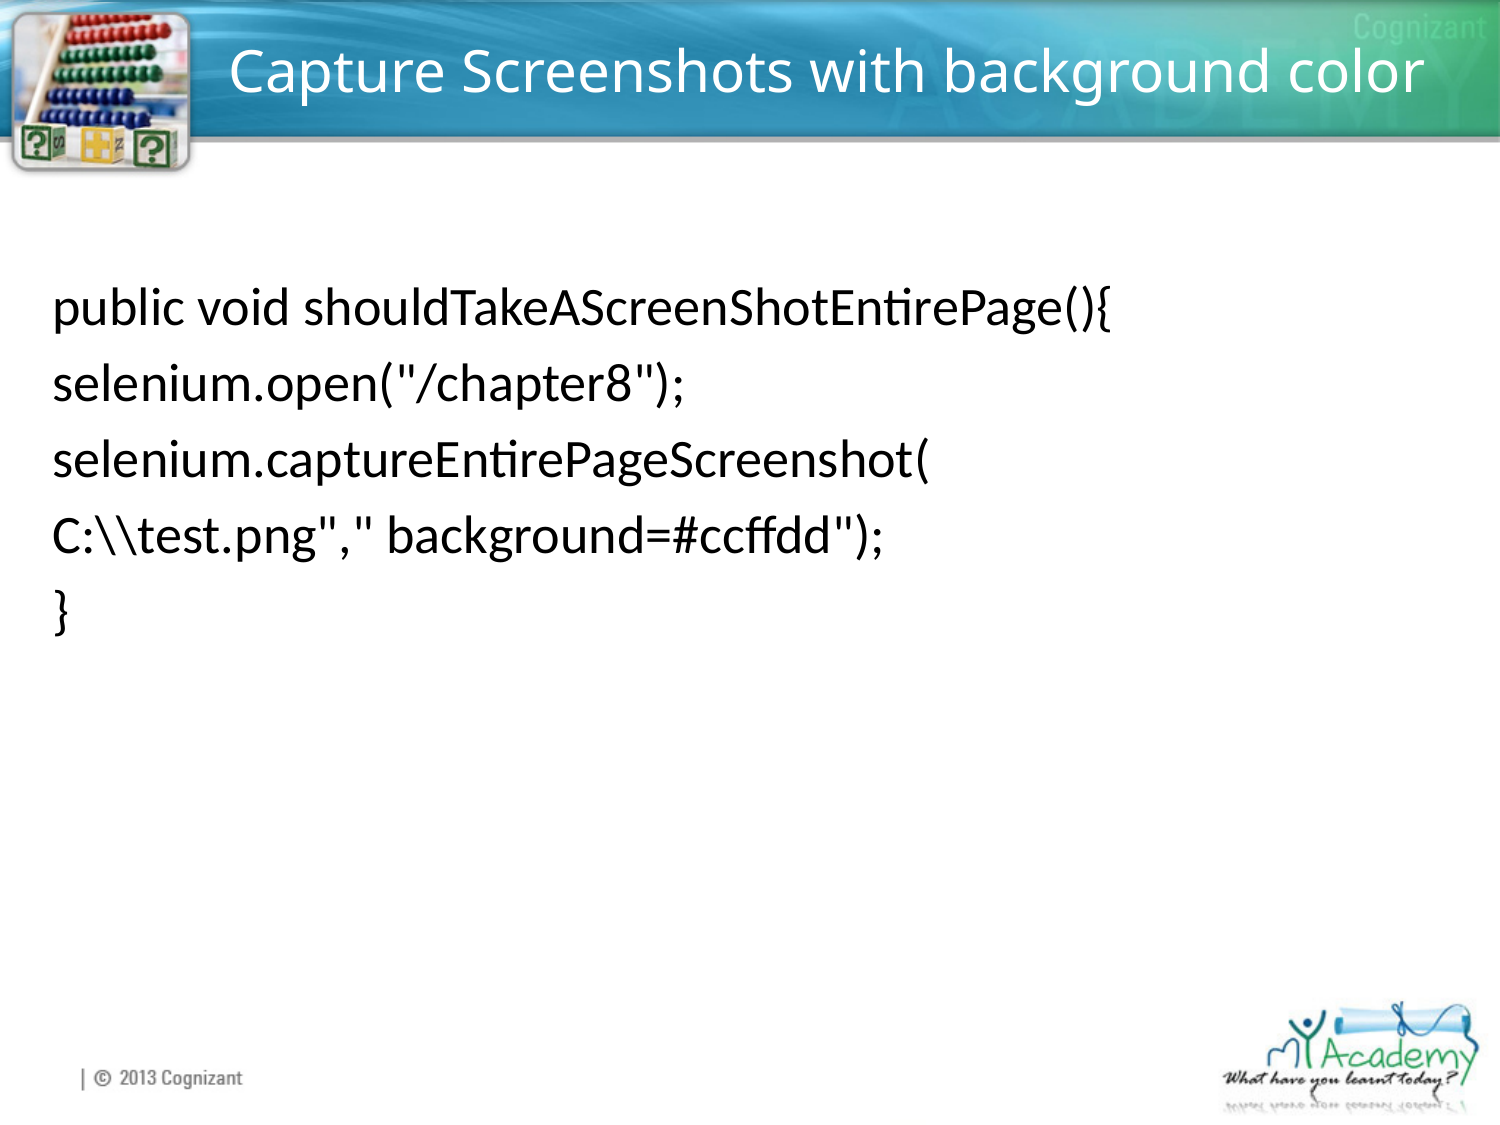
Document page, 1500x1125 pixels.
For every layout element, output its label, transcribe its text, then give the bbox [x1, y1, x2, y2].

list public void shouldTakeAScreenShotEntirePage(){ selenium.open("/chapter8"); selenium.captureEntirePageScreenshot( C:\\test.png"," background=#ccffdd"); } [37, 263, 1463, 1076]
picture [0, 0, 1500, 1125]
title Capture Screenshots with background color [213, 0, 1500, 163]
